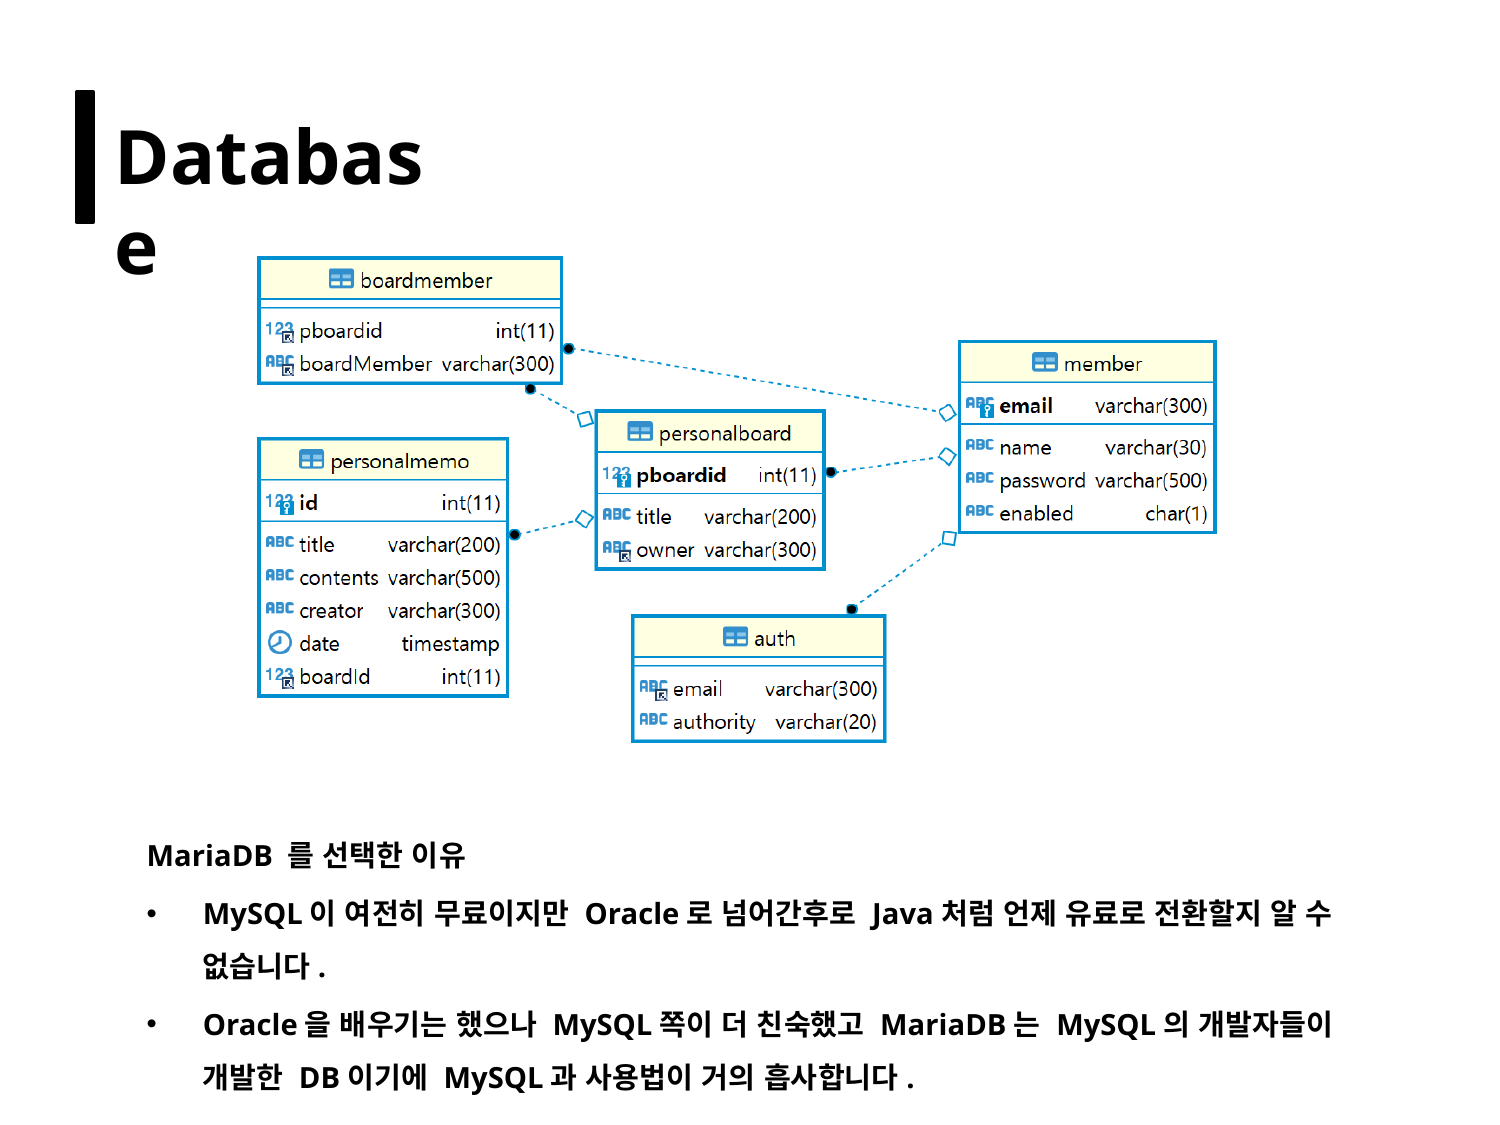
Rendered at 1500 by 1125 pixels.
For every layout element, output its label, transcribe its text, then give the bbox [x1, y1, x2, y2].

picture [229, 221, 1244, 799]
text_box MariaDB 를 선택한 이유 MySQL이 여전히 무료이지만 Oracle로 넘어간후로 Java처럼 언제 유료로 전환할지 알 수 없습니다. Oracle을 배우기는 했으나 MySQL쪽이 더 친숙했고 MariaDB는 MySQL의 개발자들이 개발한 DB이기에 MySQL과 사용법이 거의 흡사합니다. [131, 812, 1424, 1106]
text_box Database [100, 102, 477, 298]
text_box [75, 90, 95, 224]
